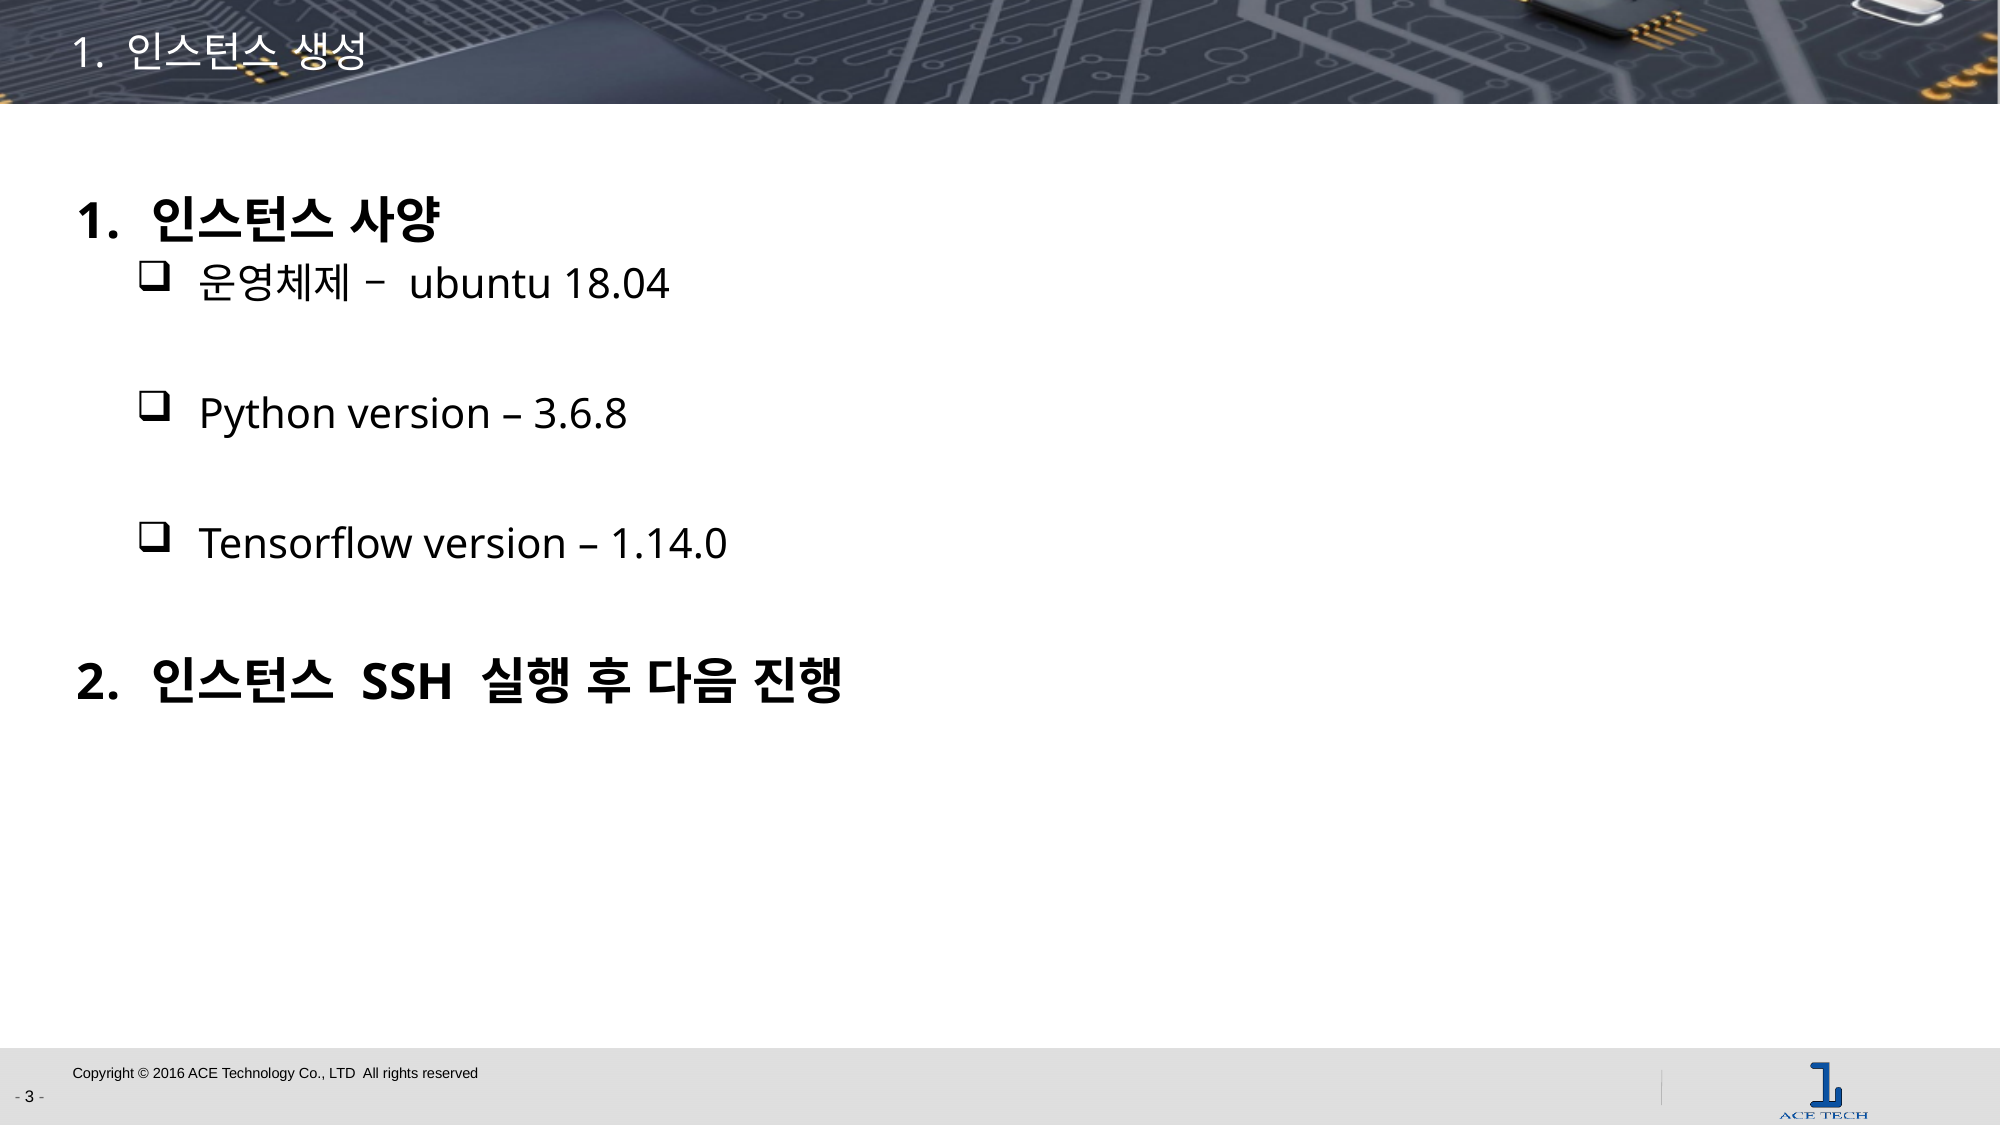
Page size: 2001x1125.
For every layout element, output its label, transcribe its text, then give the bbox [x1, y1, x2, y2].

list 인스턴스 사양 운영체제 – ubuntu 18.04 Python version – 3.6.8 Tensorflow version – 1.14.0 인스턴스 SSH 실행 후 다음 진행 [76, 187, 1936, 1029]
picture [0, 0, 2000, 104]
title 1. 인스턴스 생성 [70, 16, 1896, 85]
picture [0, 1048, 2000, 1125]
